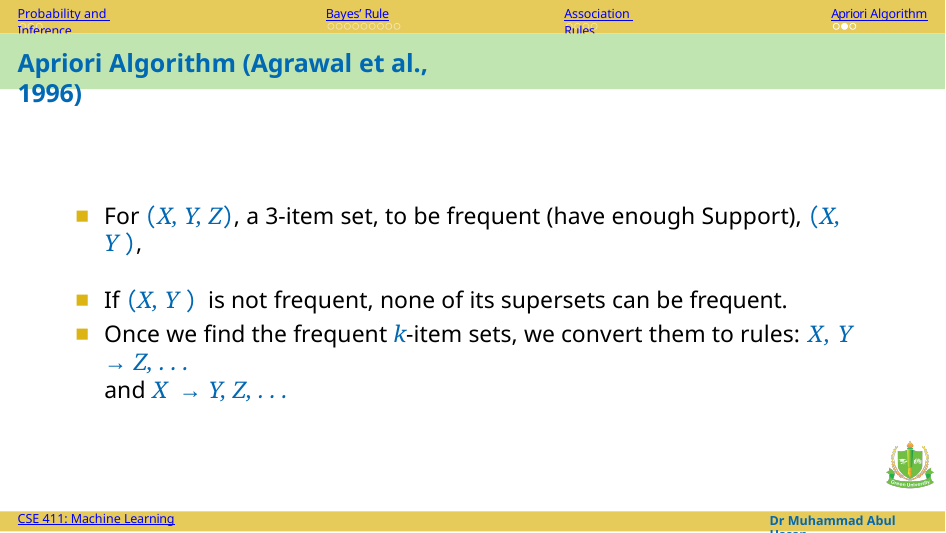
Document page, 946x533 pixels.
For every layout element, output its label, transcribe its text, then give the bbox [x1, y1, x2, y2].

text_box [327, 22, 401, 30]
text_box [565, 22, 598, 30]
footer Dr Muhammad Abul Hasan [767, 513, 930, 533]
text_box Apriori Algorithm [829, 4, 930, 24]
text_box Apriori Algorithm (Agrawal et al., 1996) [15, 45, 479, 108]
picture [881, 436, 939, 493]
text_box CSE 411: Machine Learning [15, 513, 176, 528]
text_box [0, 33, 945, 90]
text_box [832, 22, 857, 30]
text_box Association Rules [562, 4, 664, 33]
text_box Probability and Inference [15, 4, 158, 33]
text_box Bayes’ Rule [323, 4, 392, 24]
text_box [0, 511, 945, 532]
text_box For (X, Y, Z), a 3-item set, to be frequent (have enough Support), (X, Y ), If (X, Y ) is not frequent, none of its supersets can be frequent. Once we find the frequent k-item sets, we convert them to rules: X, Y → Z, . . . and X → Y, Z, . . . [73, 199, 869, 404]
